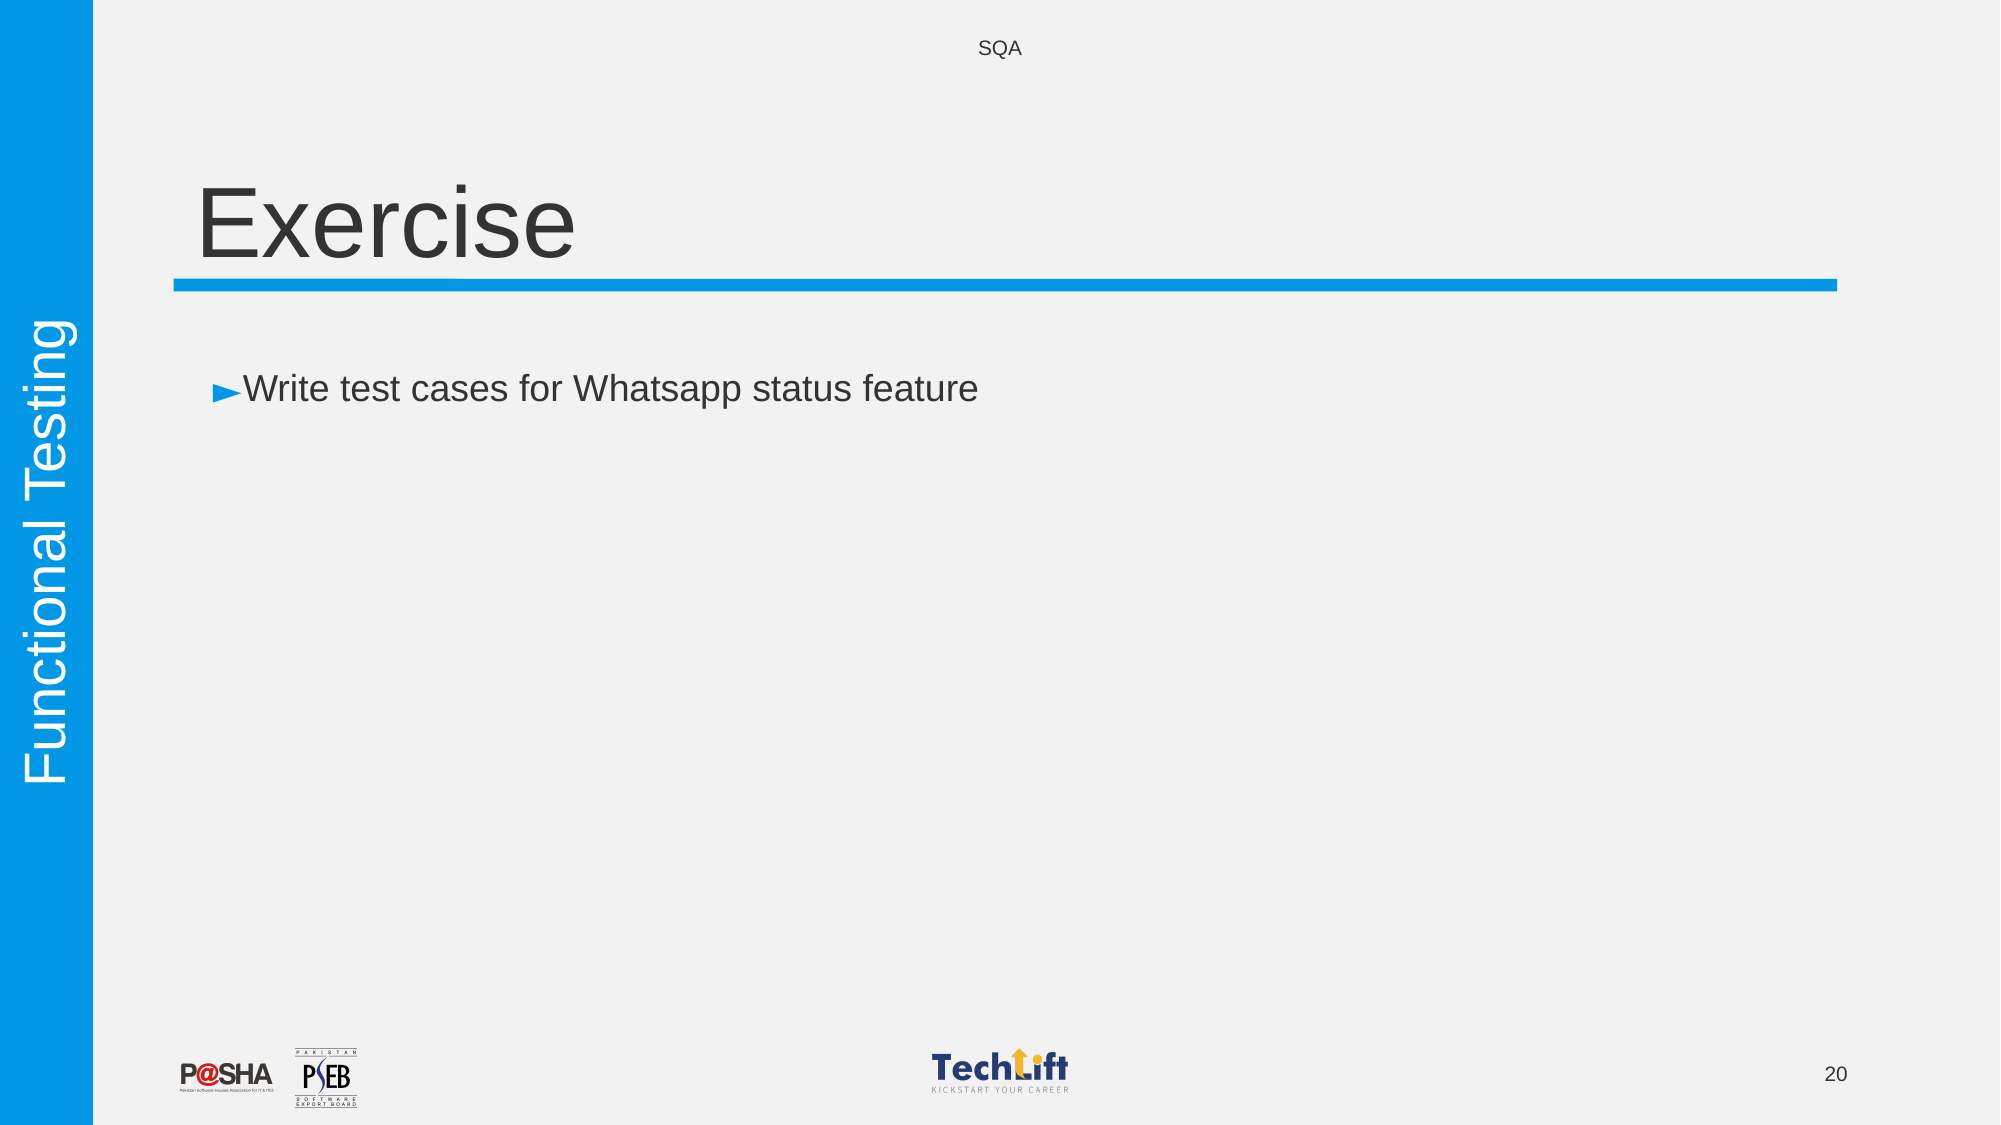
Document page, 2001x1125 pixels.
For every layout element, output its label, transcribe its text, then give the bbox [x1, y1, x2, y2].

title Functional Testing [9, 47, 85, 1059]
slide_number 20 [1412, 1042, 1863, 1103]
footer SQA [662, 17, 1338, 77]
title Exercise [180, 47, 1954, 285]
list Write test cases for Whatsapp status feature [180, 302, 1830, 884]
picture [180, 1063, 274, 1093]
picture [932, 1048, 1068, 1093]
picture [295, 1048, 357, 1108]
